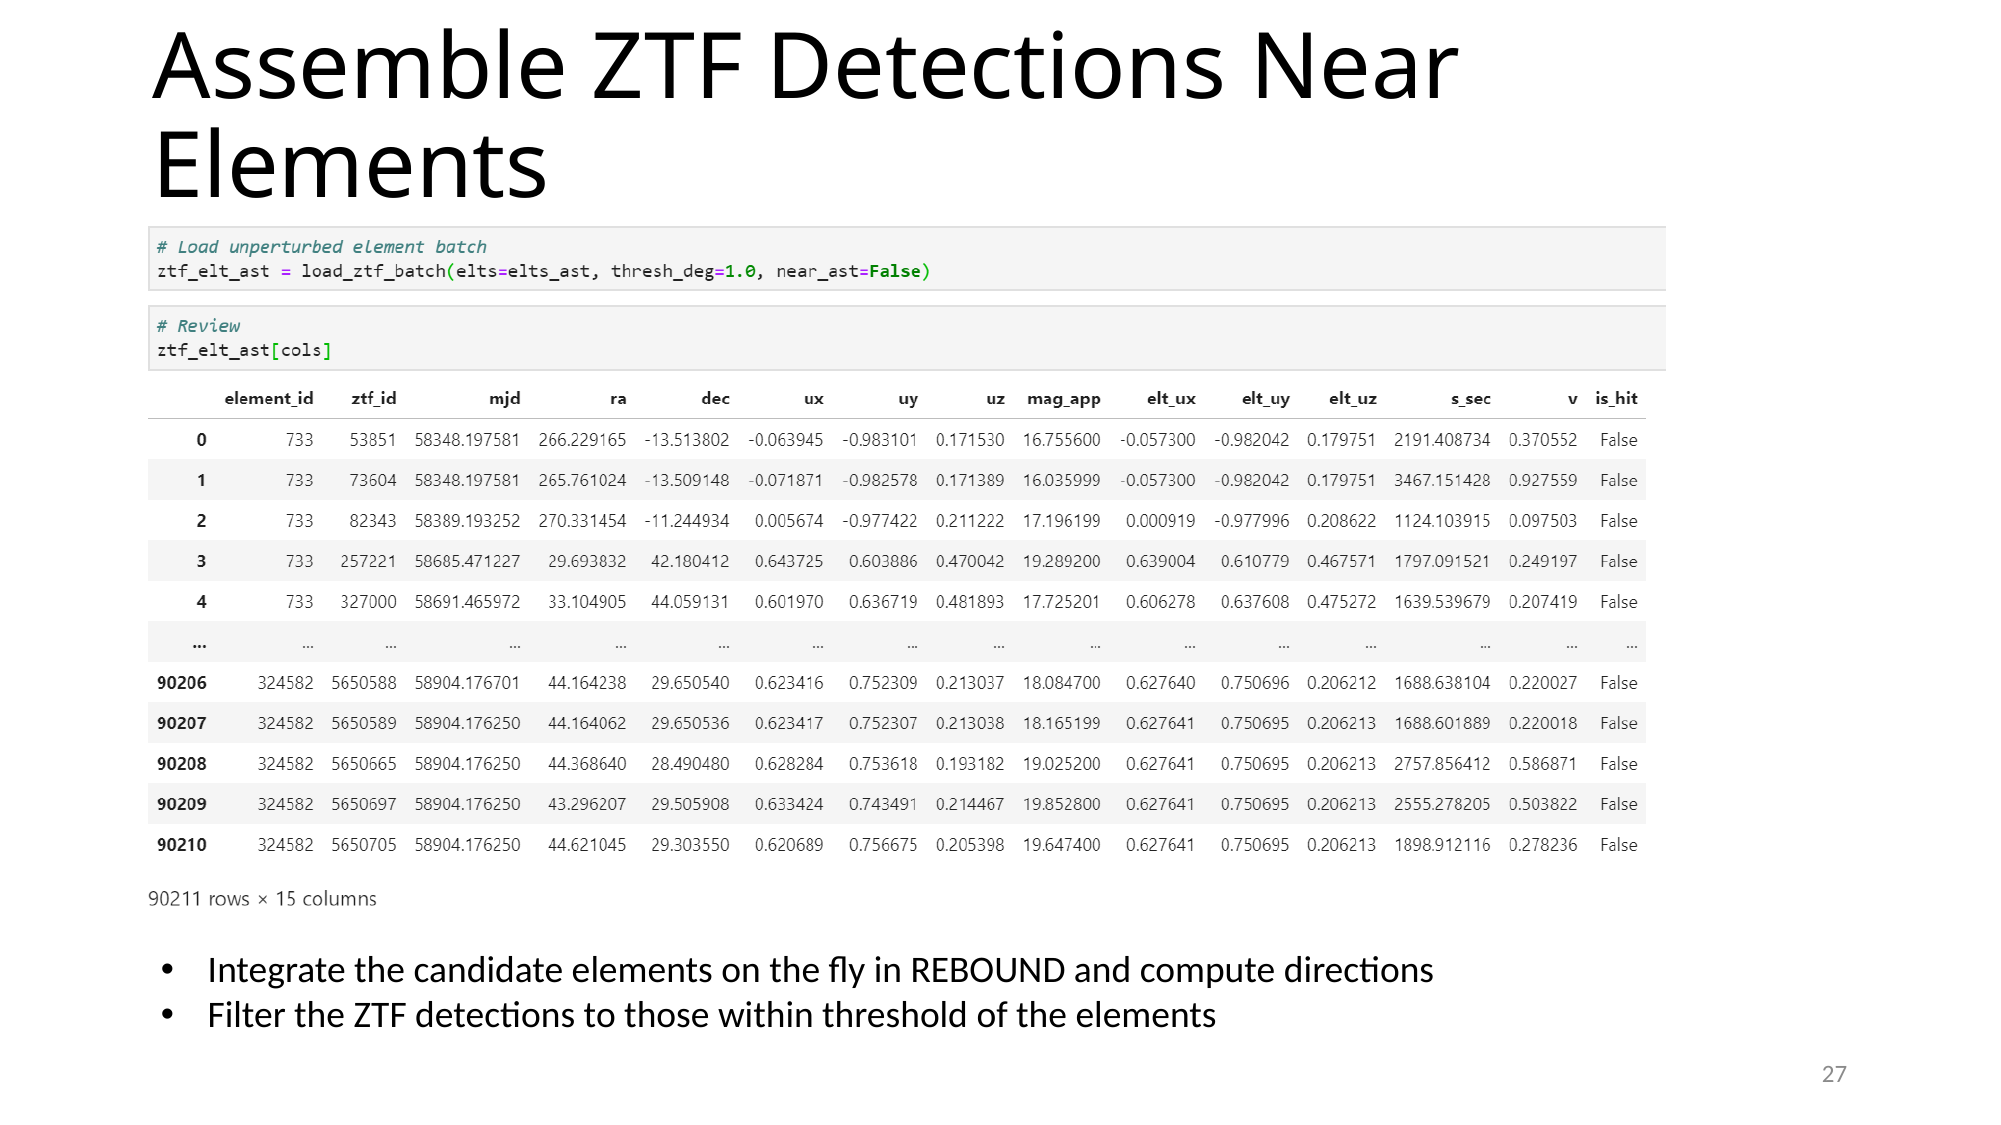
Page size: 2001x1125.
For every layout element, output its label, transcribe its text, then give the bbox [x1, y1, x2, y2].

slide_number 27 [1412, 1042, 1863, 1103]
text_box Integrate the candidate elements on the fly in REBOUND and compute directions Filter the ZTF detections to those within threshold of the elements [145, 938, 1666, 1043]
title Assemble ZTF Detections Near Elements [137, 59, 1863, 178]
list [137, 217, 1666, 932]
